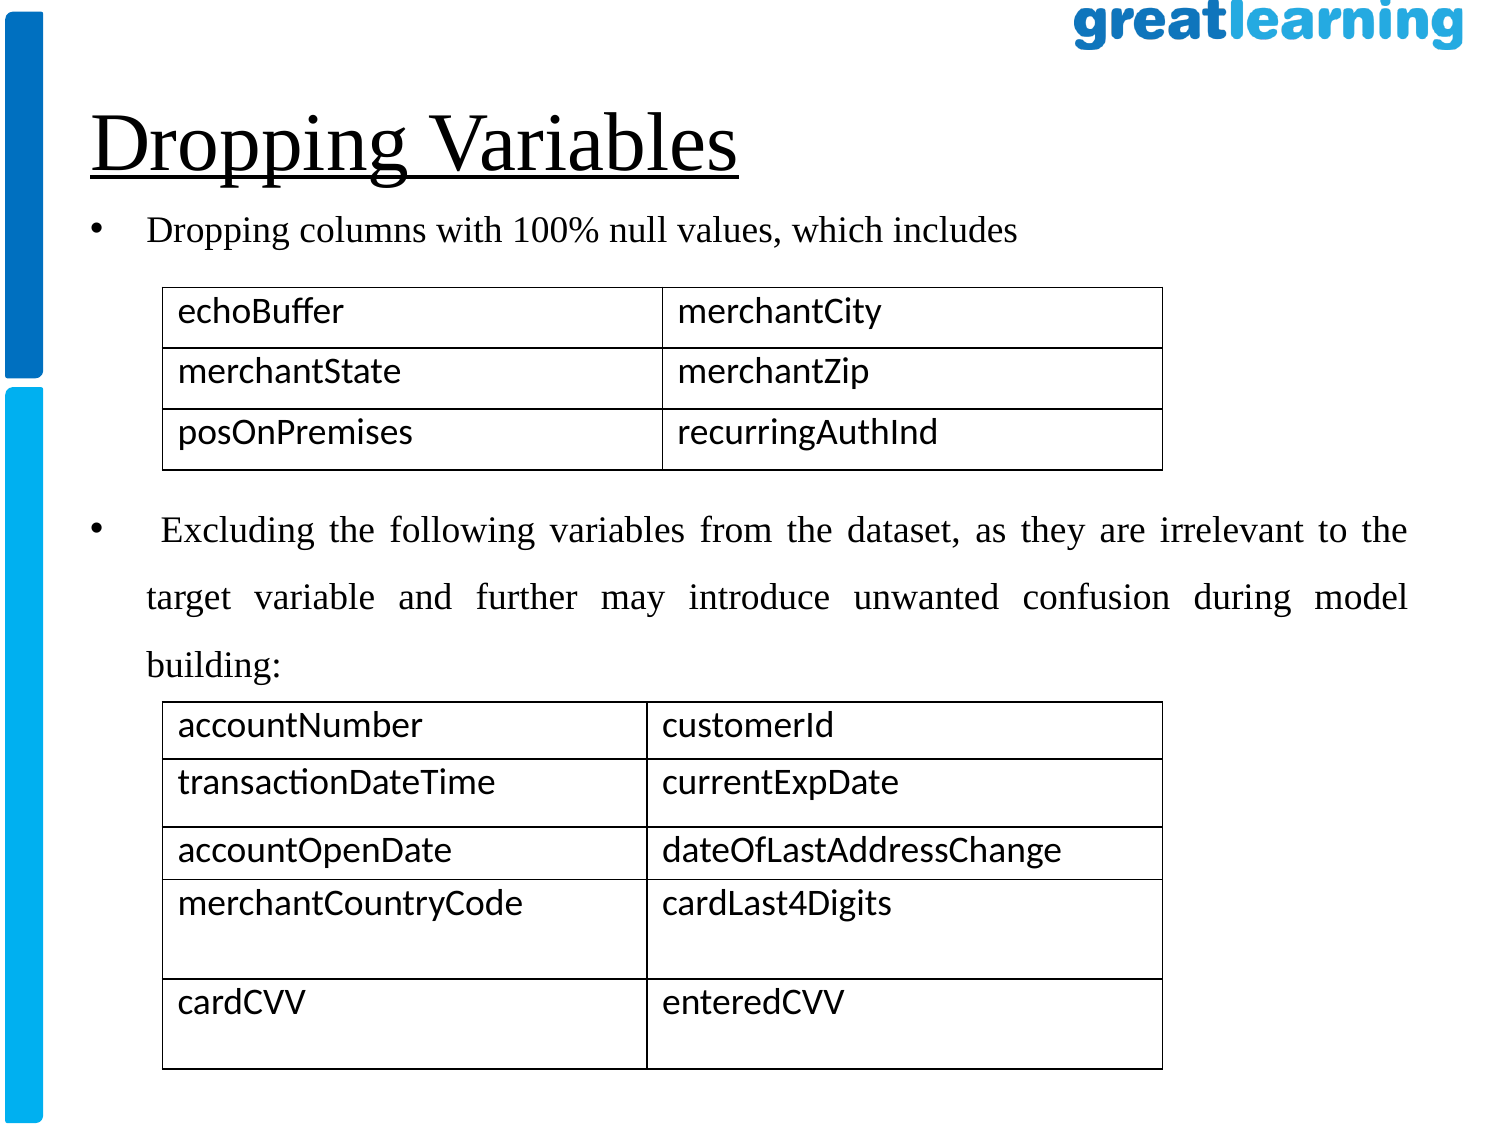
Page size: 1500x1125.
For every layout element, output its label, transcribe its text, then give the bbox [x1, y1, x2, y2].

table_header accountNumber [163, 703, 646, 758]
table_cell merchantZip [663, 349, 1162, 408]
picture [1074, 0, 1463, 50]
title Dropping Variables [75, 42, 1425, 174]
table_cell merchantState [163, 349, 662, 408]
table_header merchantCity [663, 288, 1162, 347]
table_cell dateOfLastAddressChange [648, 828, 1162, 879]
table_header customerId [648, 703, 1162, 758]
table_cell cardCVV [163, 980, 646, 1068]
table_cell cardLast4Digits [648, 880, 1162, 978]
table_cell enteredCVV [648, 980, 1162, 1068]
table_cell currentExpDate [648, 760, 1162, 826]
table_cell transactionDateTime [163, 760, 646, 826]
table_header echoBuffer [163, 288, 662, 347]
table_cell recurringAuthInd [663, 410, 1162, 469]
table_cell posOnPremises [163, 410, 662, 469]
table_cell merchantCountryCode [163, 880, 646, 978]
list Dropping columns with 100% null values, which includes Excluding the following variables from the dataset, as they are irrelevant to the target variable and further may introduce unwanted confusion during model building: [75, 174, 1425, 1100]
table_cell accountOpenDate [163, 828, 646, 879]
